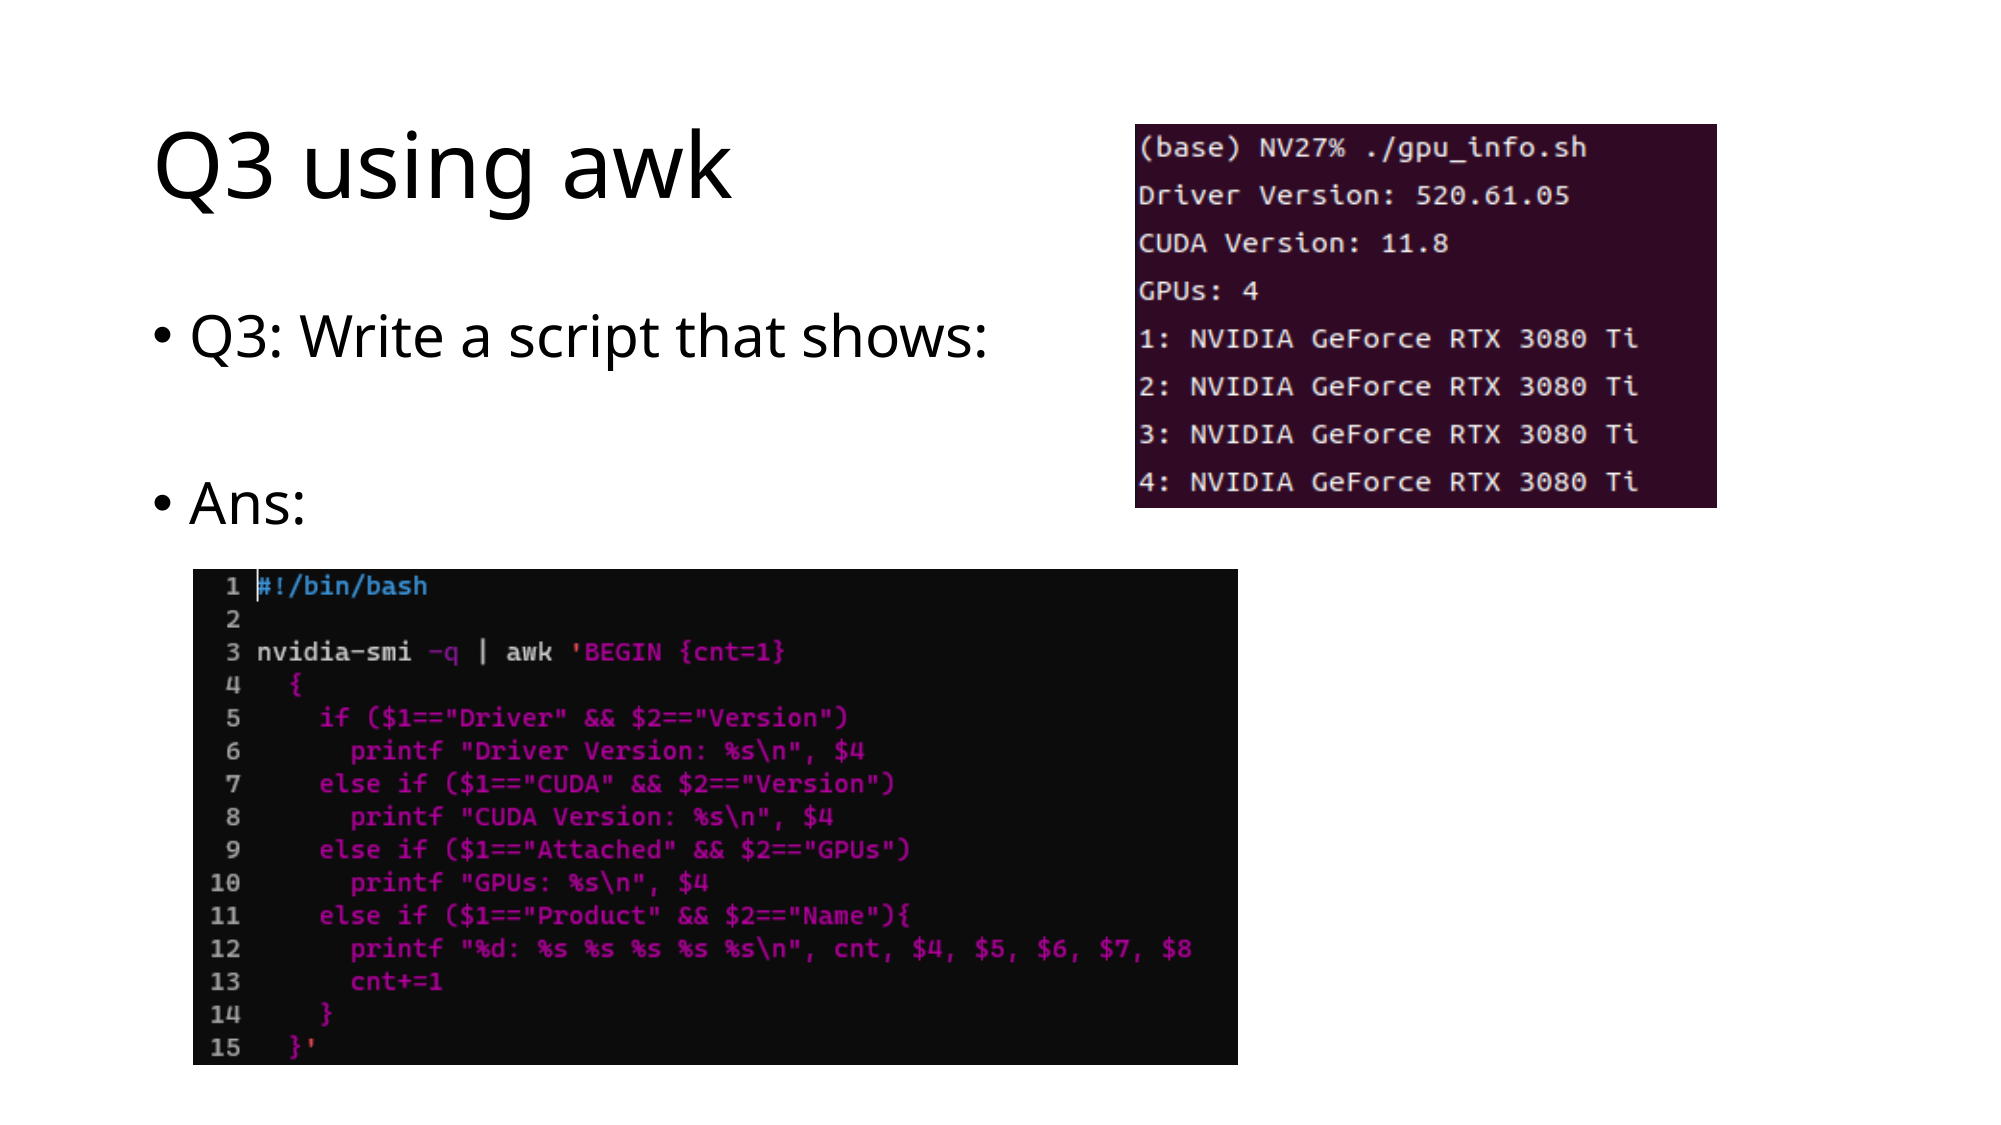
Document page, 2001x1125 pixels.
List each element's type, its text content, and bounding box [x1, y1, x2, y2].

picture [1135, 124, 1717, 508]
picture [192, 569, 1238, 1065]
title Q3 using awk [137, 59, 1863, 278]
list Q3: Write a script that shows: Ans: [137, 299, 1863, 1014]
